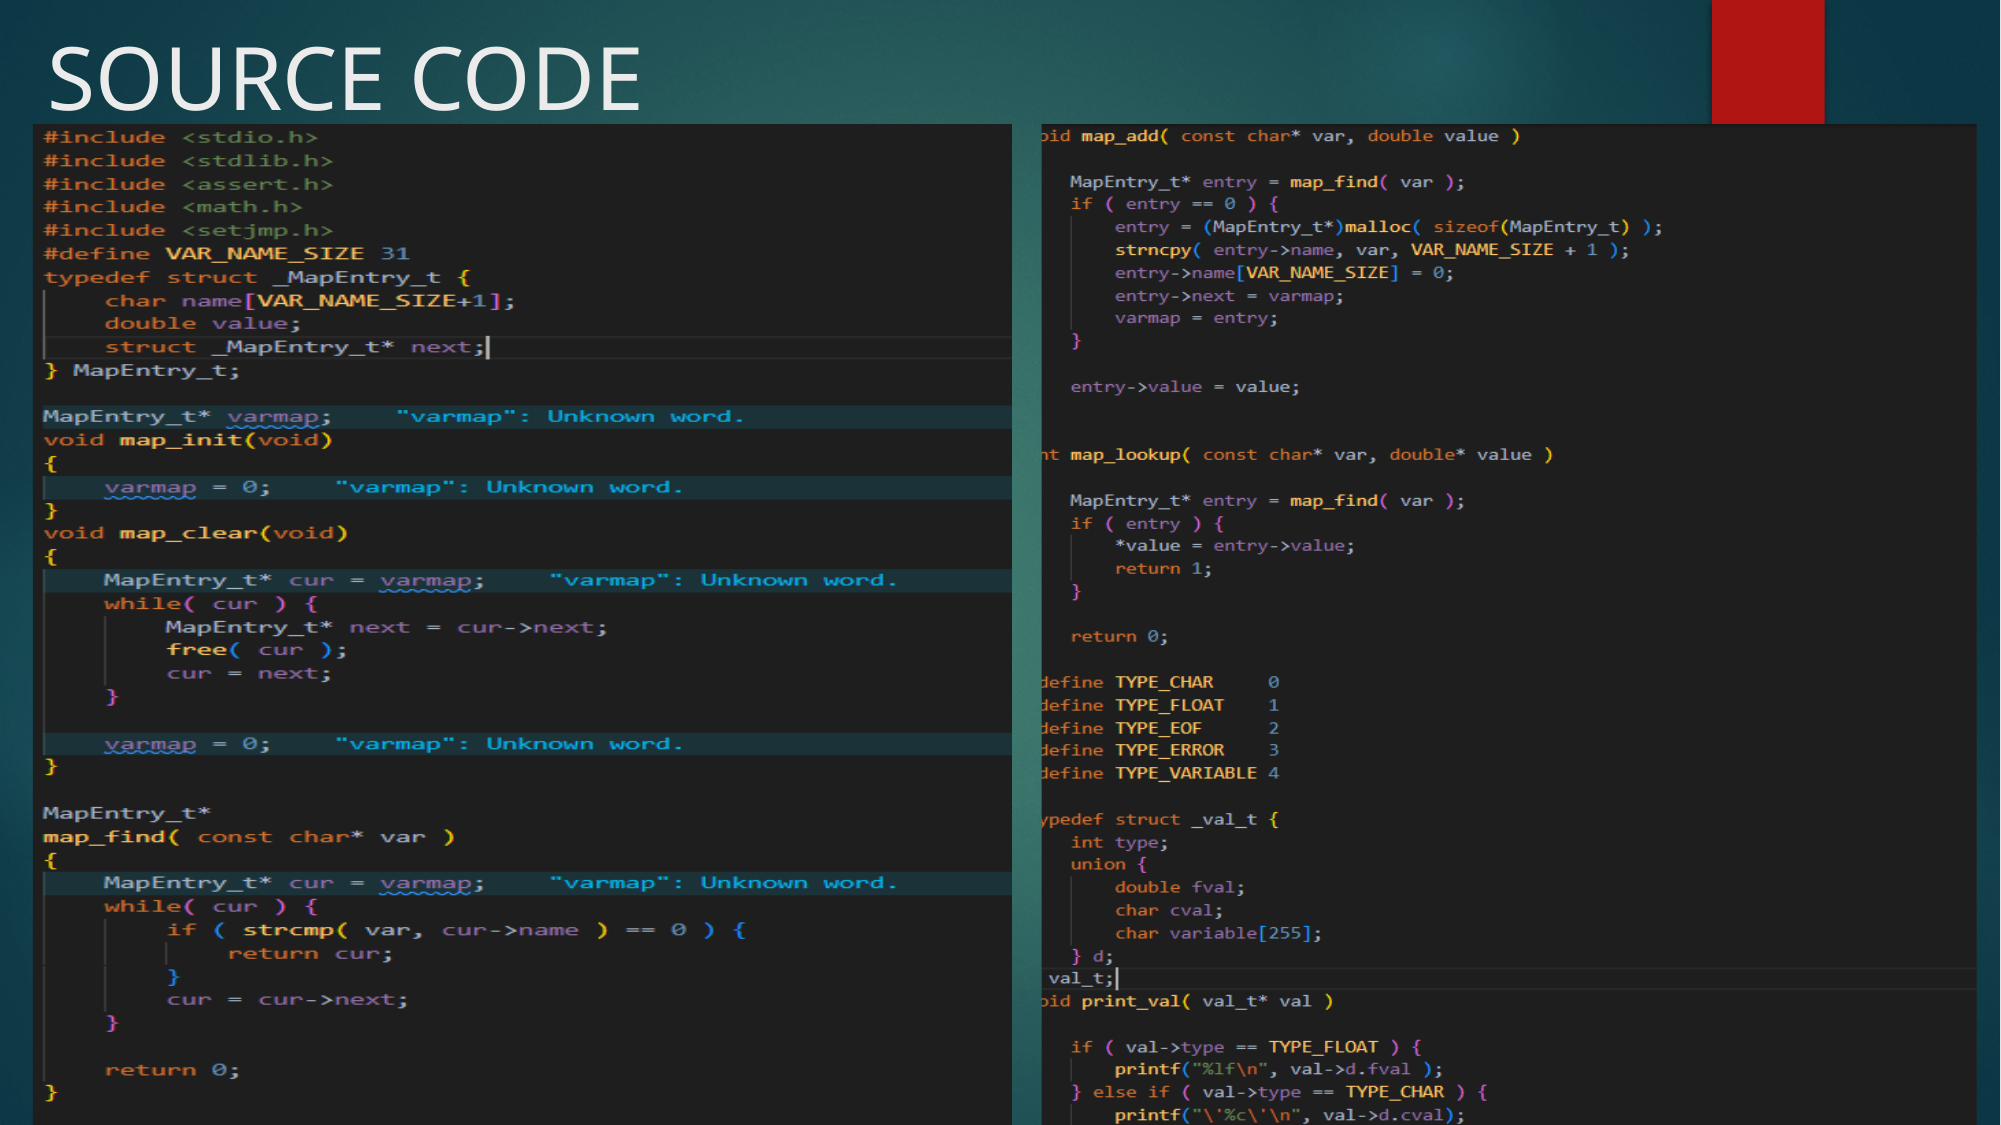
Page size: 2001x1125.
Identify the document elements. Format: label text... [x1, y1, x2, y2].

picture [0, 0, 2001, 1125]
title SOURCE CODE [32, 15, 1649, 146]
